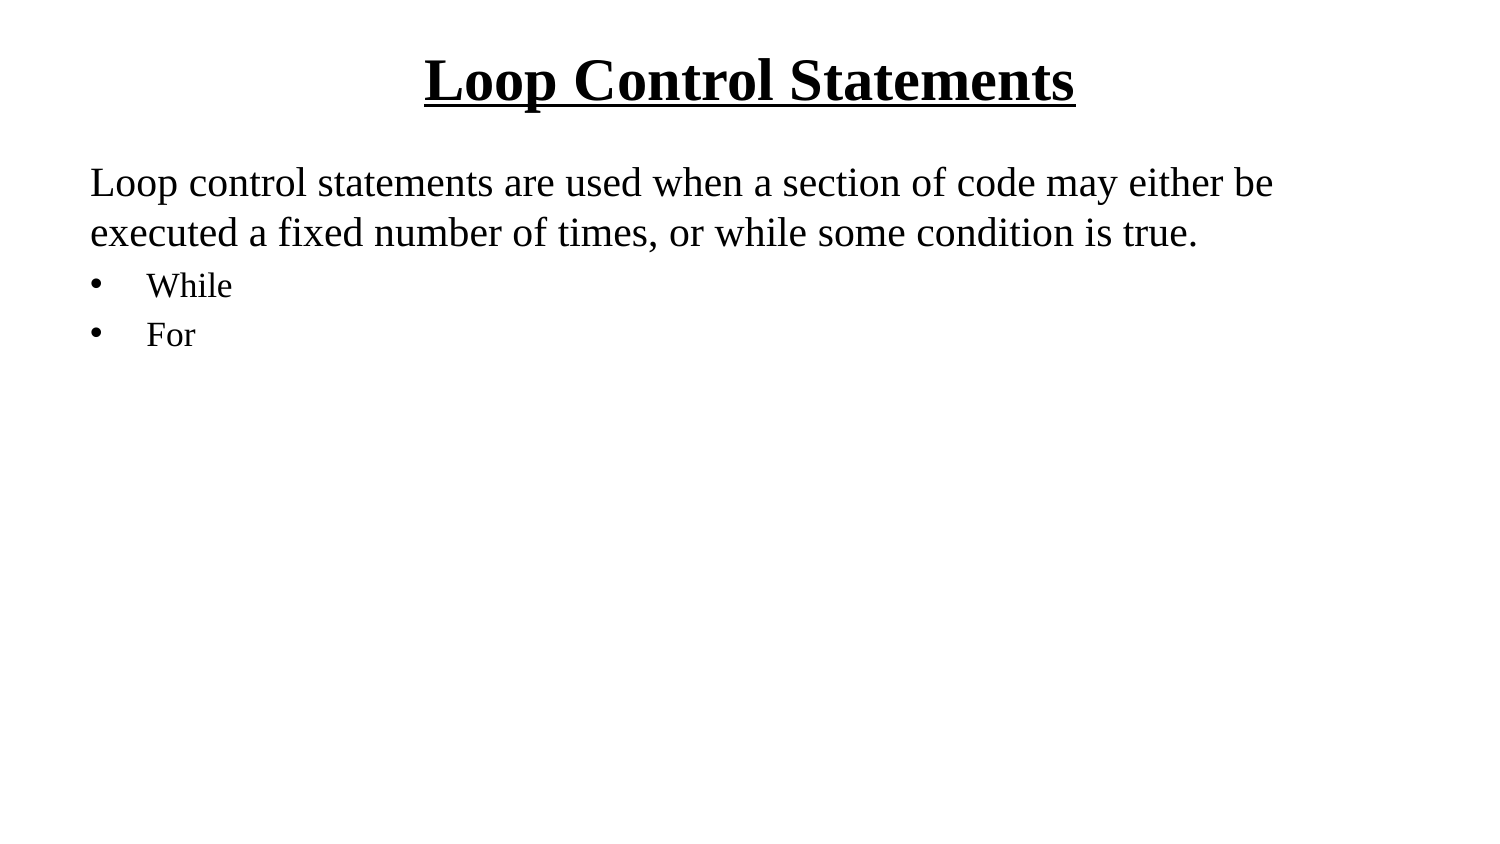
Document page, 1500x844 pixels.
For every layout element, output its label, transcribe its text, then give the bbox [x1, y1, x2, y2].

title Loop Control Statements [75, 6, 1425, 146]
list Loop control statements are used when a section of code may either be executed a fixed number of times, or while some condition is true. While For [75, 146, 1425, 704]
